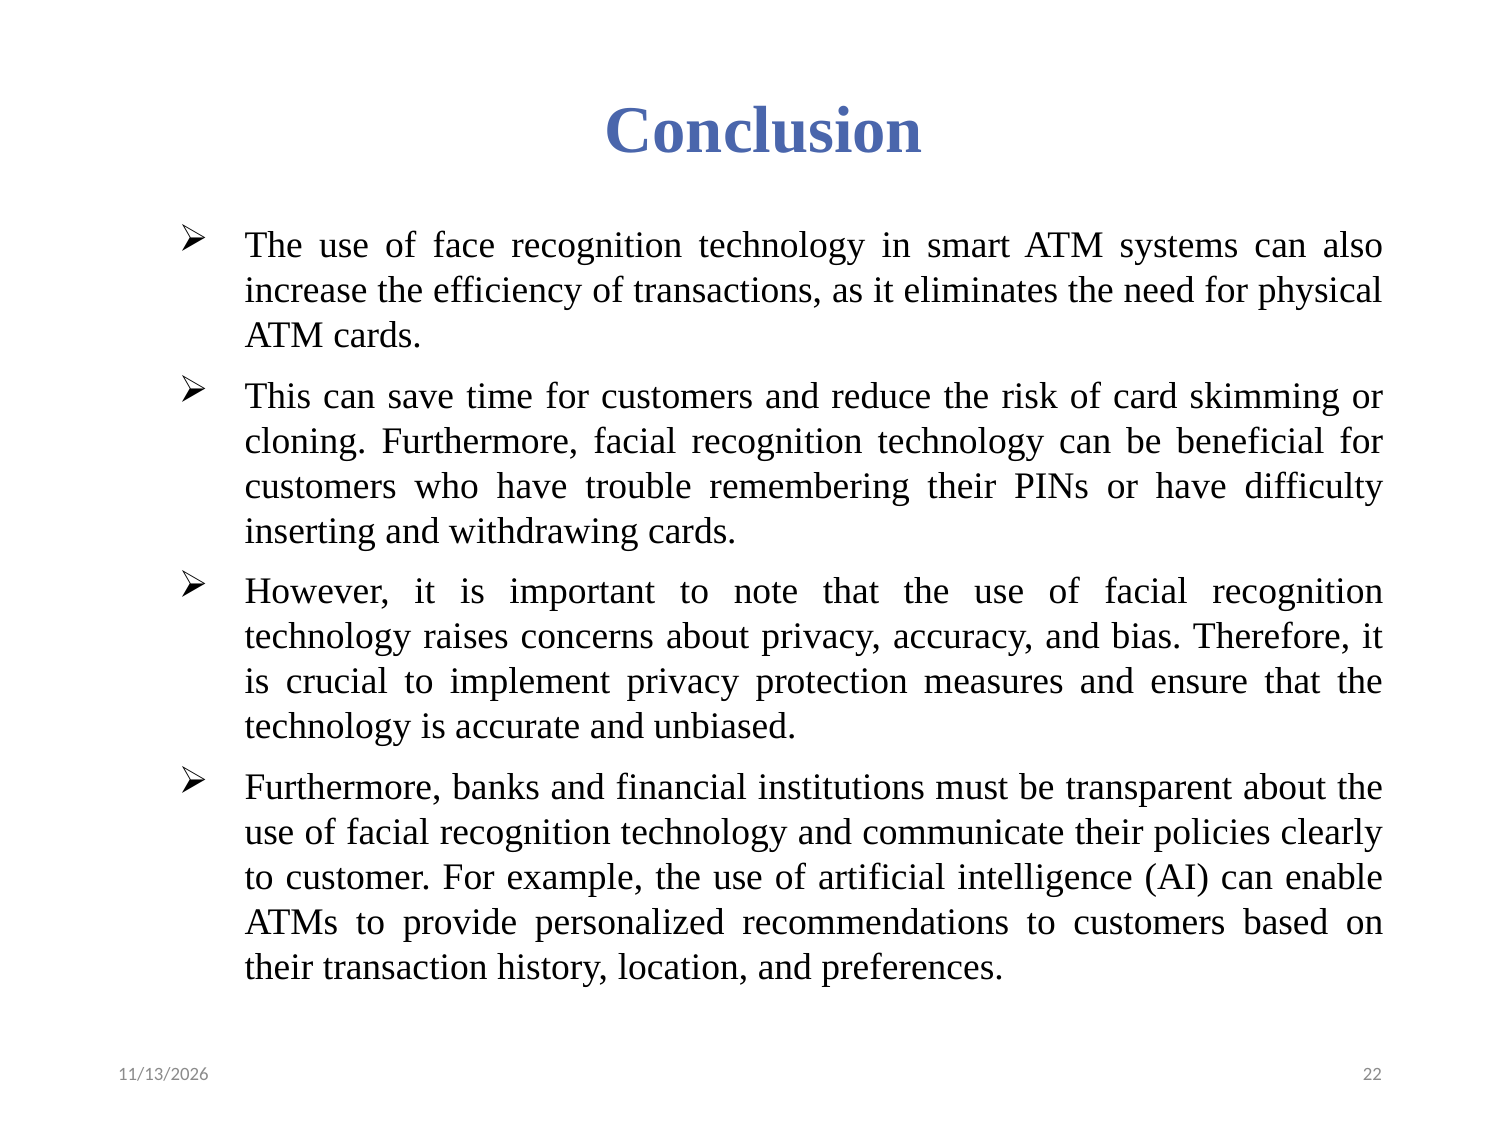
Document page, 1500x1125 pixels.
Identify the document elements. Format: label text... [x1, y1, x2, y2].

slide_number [103, 1042, 441, 1103]
list The use of face recognition technology in smart ATM systems can also increase the efficiency of transactions, as it eliminates the need for physical ATM cards. This can save time for customers and reduce the risk of card skimming or cloning. Furthermore, facial recognition technology can be beneficial for customers who have trouble remembering their PINs or have difficulty inserting and withdrawing cards. However, it is important to note that the use of facial recognition technology raises concerns about privacy, accuracy, and bias. Therefore, it is crucial to implement privacy protection measures and ensure that the technology is accurate and unbiased. Furthermore, banks and financial institutions must be transparent about the use of facial recognition technology and communicate their policies clearly to customer. For example, the use of artificial intelligence (AI) can enable ATMs to provide personalized recommendations to customers based on their transaction history, location, and preferences. [135, 212, 1400, 1013]
title Conclusion [159, 75, 1369, 188]
slide_number 22 [1059, 1042, 1397, 1103]
